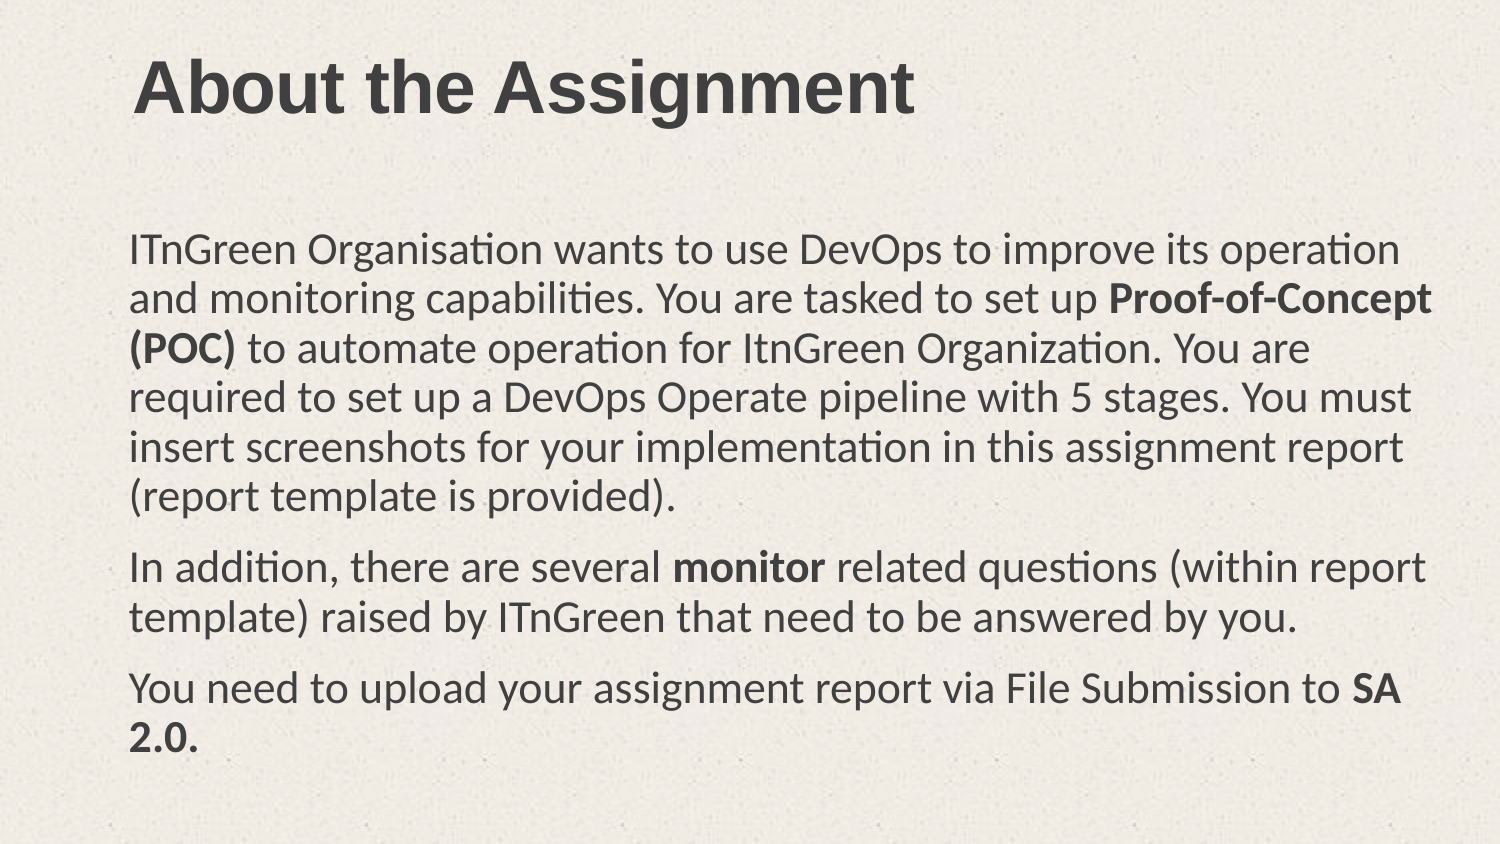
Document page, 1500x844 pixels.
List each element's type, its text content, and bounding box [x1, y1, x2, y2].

title About the Assignment [117, 2, 1355, 137]
list ITnGreen Organisation wants to use DevOps to improve its operation and monitoring capabilities. You are tasked to set up Proof-of-Concept (POC) to automate operation for ItnGreen Organization. You are required to set up a DevOps Operate pipeline with 5 stages. You must insert screenshots for your implementation in this assignment report (report template is provided). In addition, there are several monitor related questions (within report template) raised by ITnGreen that need to be answered by you. You need to upload your assignment report via File Submission to SA 2.0. [117, 217, 1442, 815]
